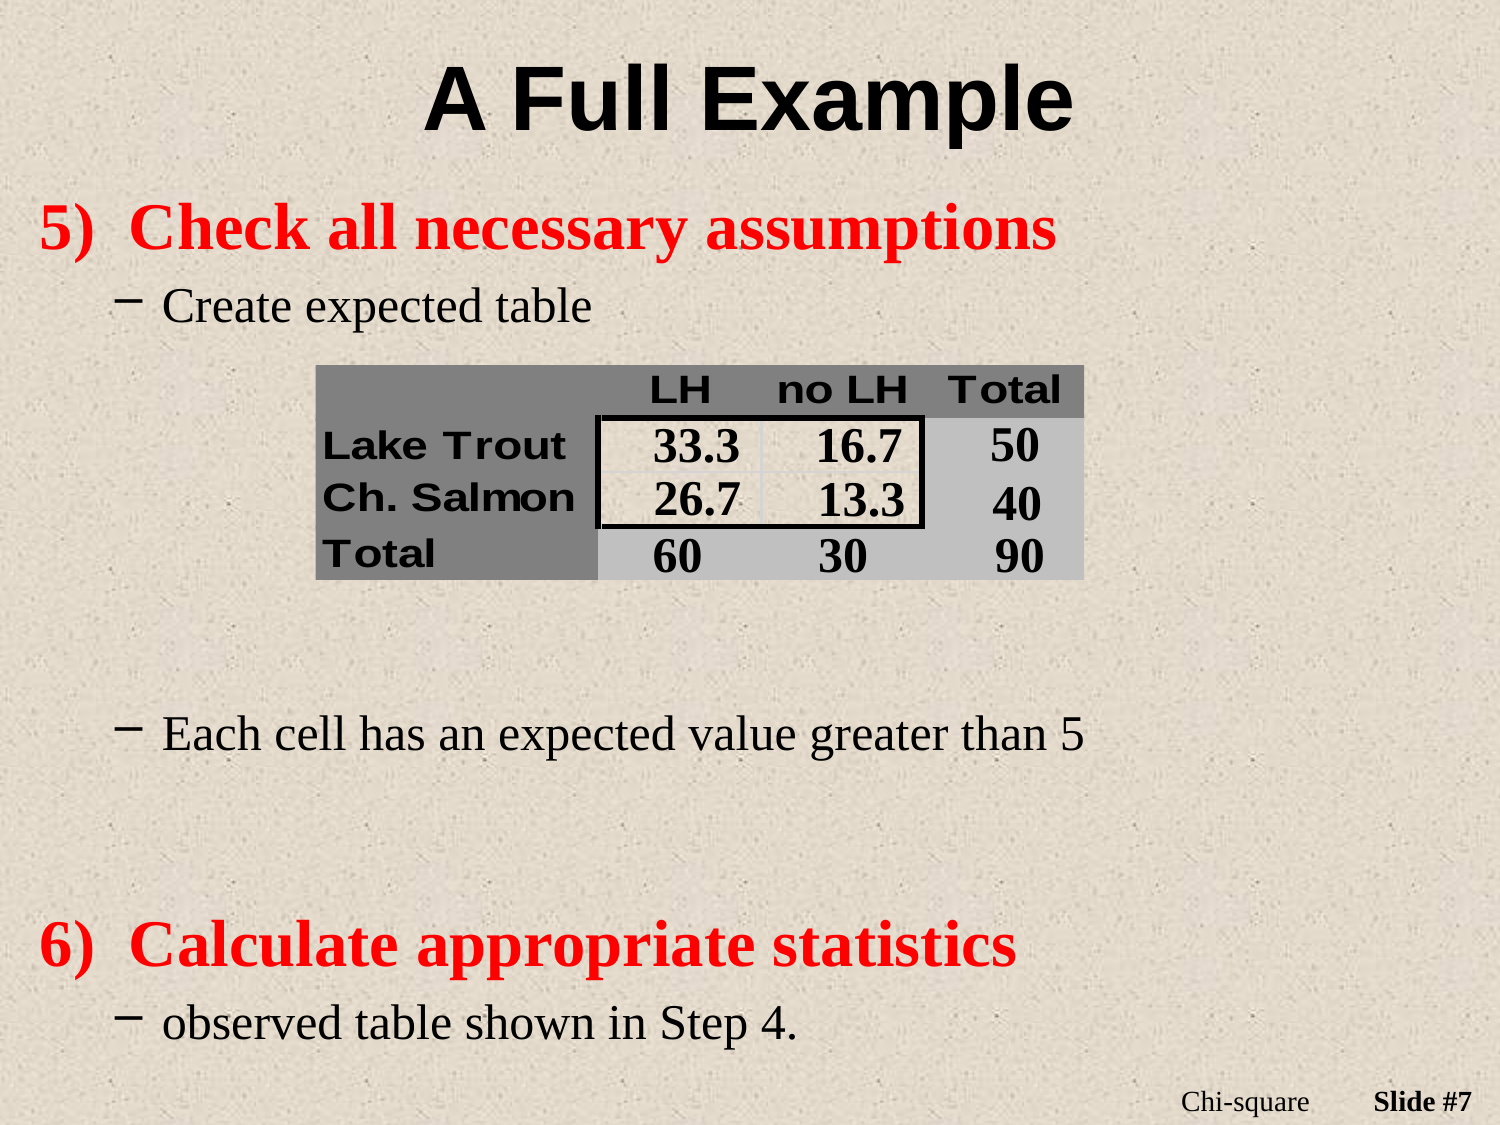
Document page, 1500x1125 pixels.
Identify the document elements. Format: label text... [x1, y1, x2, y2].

list 5) Check all necessary assumptions Create expected table Each cell has an expected value greater than 5 6) Calculate appropriate statistics observed table shown in Step 4. [24, 174, 1488, 1125]
title A Full Example [112, 24, 1388, 163]
picture [0, 0, 1500, 1125]
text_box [312, 362, 1088, 582]
